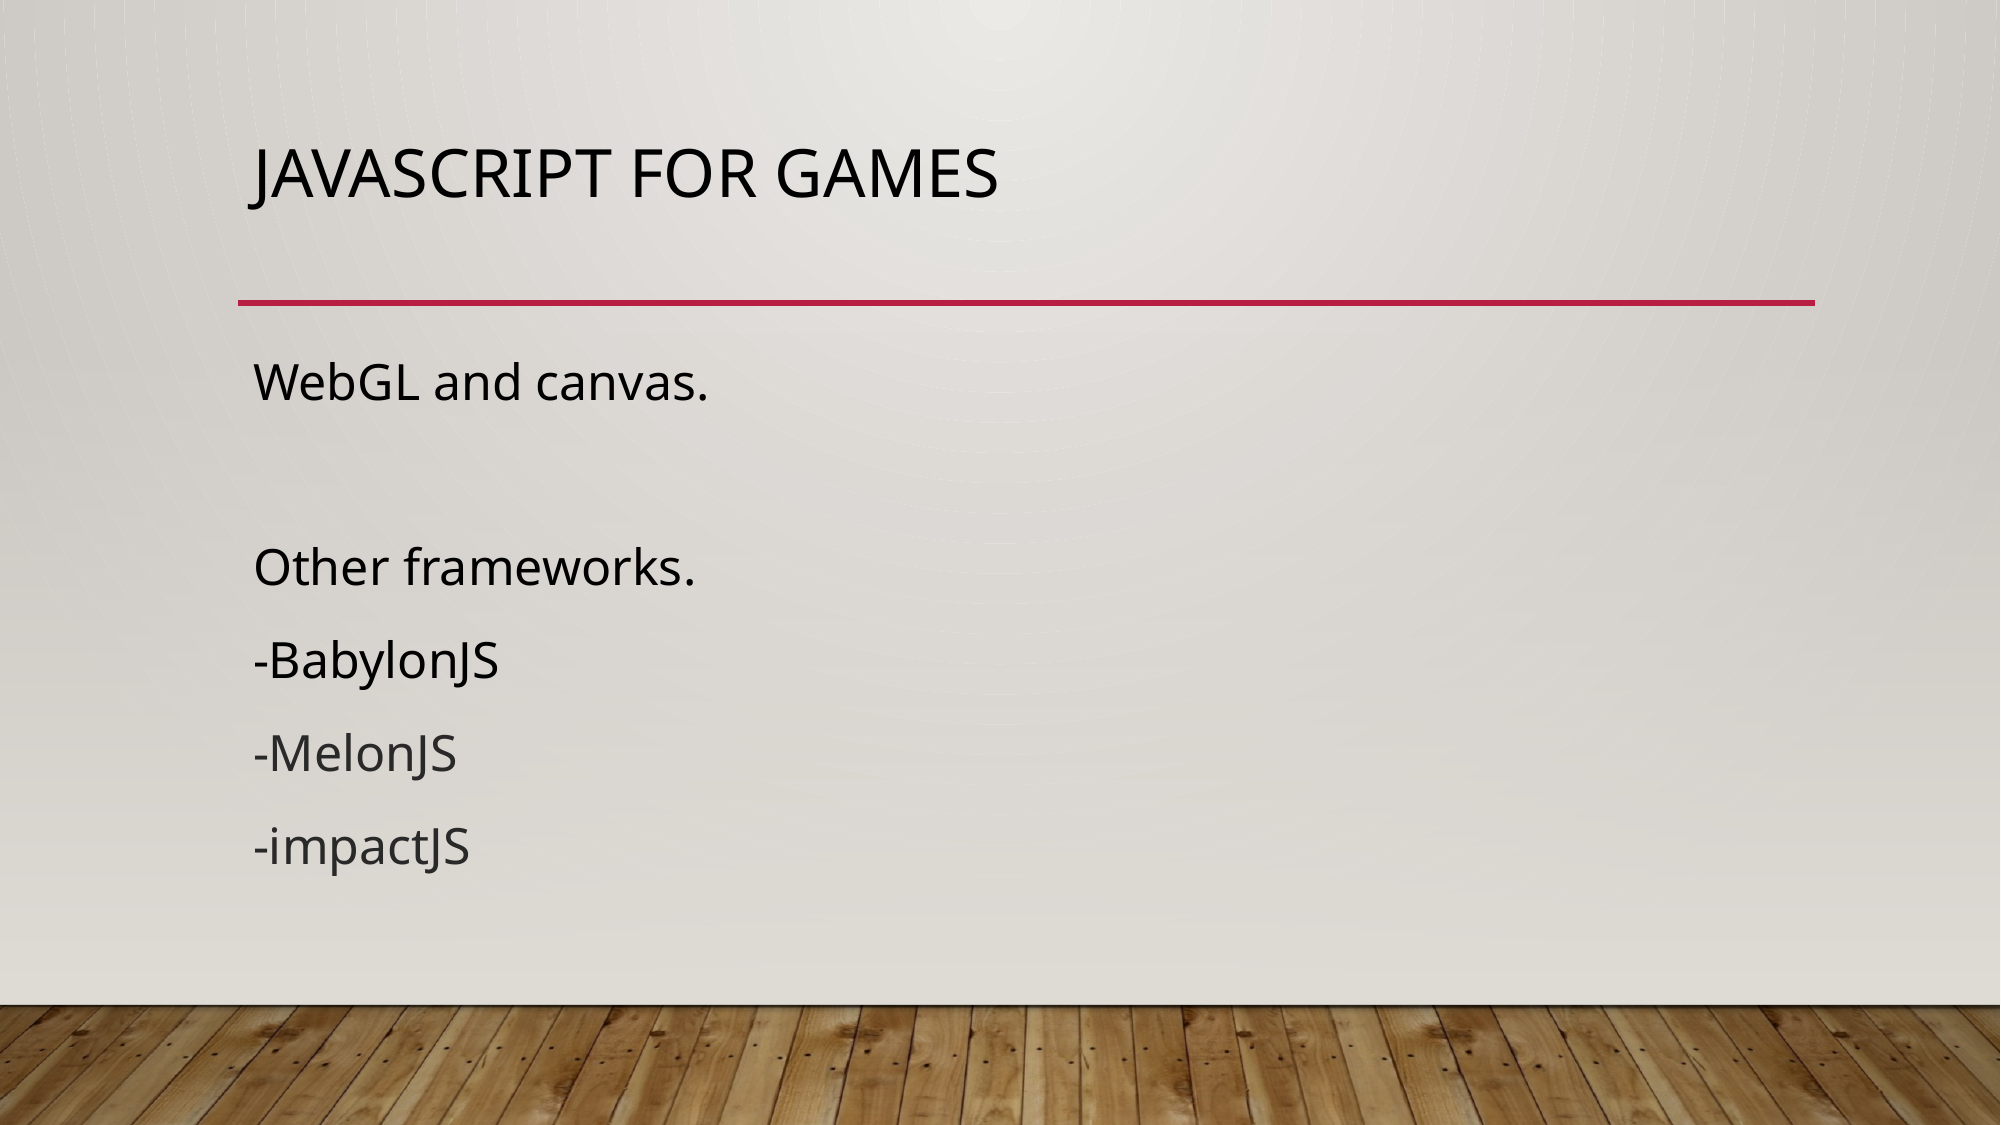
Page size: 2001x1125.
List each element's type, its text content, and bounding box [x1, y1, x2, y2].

title JavaScript for games [238, 131, 1814, 305]
list WebGL and canvas. Other frameworks. -BabylonJS -MelonJS -impactJS [238, 330, 1814, 897]
picture [0, 1005, 2000, 1125]
